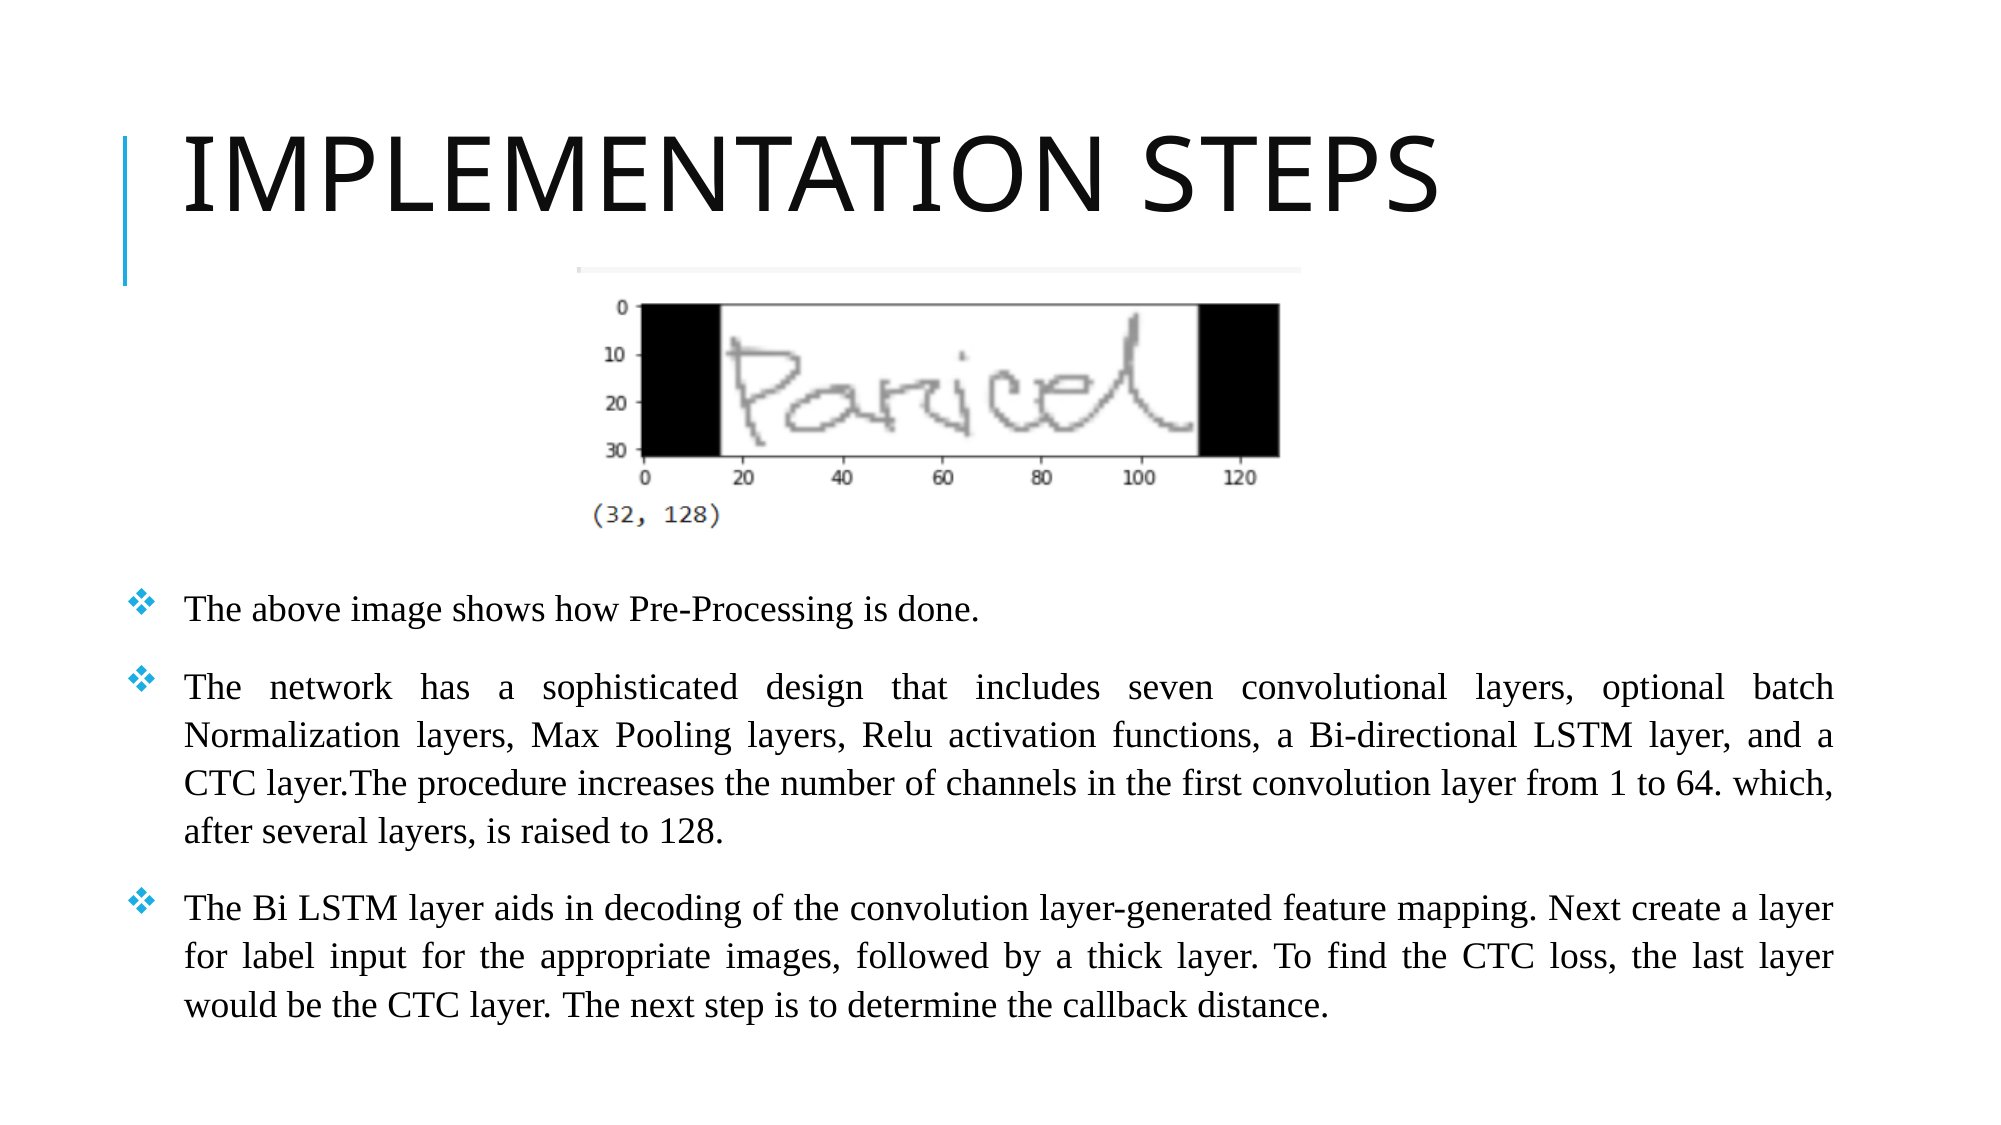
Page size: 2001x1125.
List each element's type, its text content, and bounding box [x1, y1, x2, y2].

title IMPLEMENTATION STEPS [168, 96, 1795, 267]
text_box The above image shows how Pre-Processing is done. The network has a sophisticated design that includes seven convolutional layers, optional batch Normalization layers, Max Pooling layers, Relu activation functions, a Bi-directional LSTM layer, and a CTC layer.The procedure increases the number of channels in the first convolution layer from 1 to 64. which, after several layers, is raised to 128. The Bi LSTM layer aids in decoding of the convolution layer-generated feature mapping. Next create a layer for label input for the appropriate images, followed by a thick layer. To find the CTC loss, the last layer would be the CTC layer. The next step is to determine the callback distance. [117, 267, 1844, 1057]
picture [576, 267, 1302, 540]
